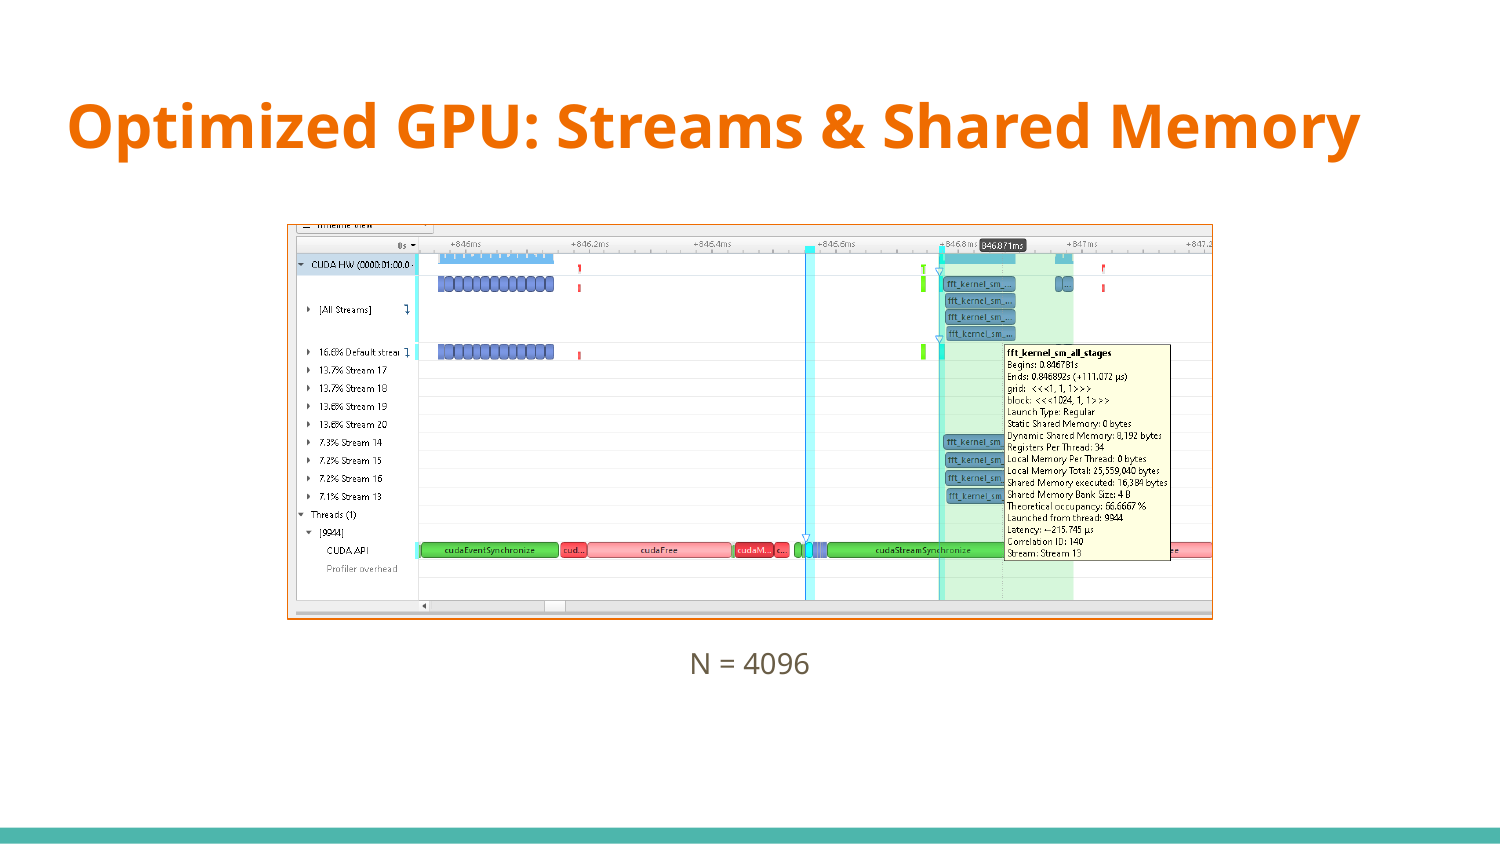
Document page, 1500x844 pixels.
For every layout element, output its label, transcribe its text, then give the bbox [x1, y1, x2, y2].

title Optimized GPU: Streams & Shared Memory [51, 72, 1449, 189]
picture [287, 225, 1213, 619]
text_box N = 4096 [628, 630, 872, 688]
